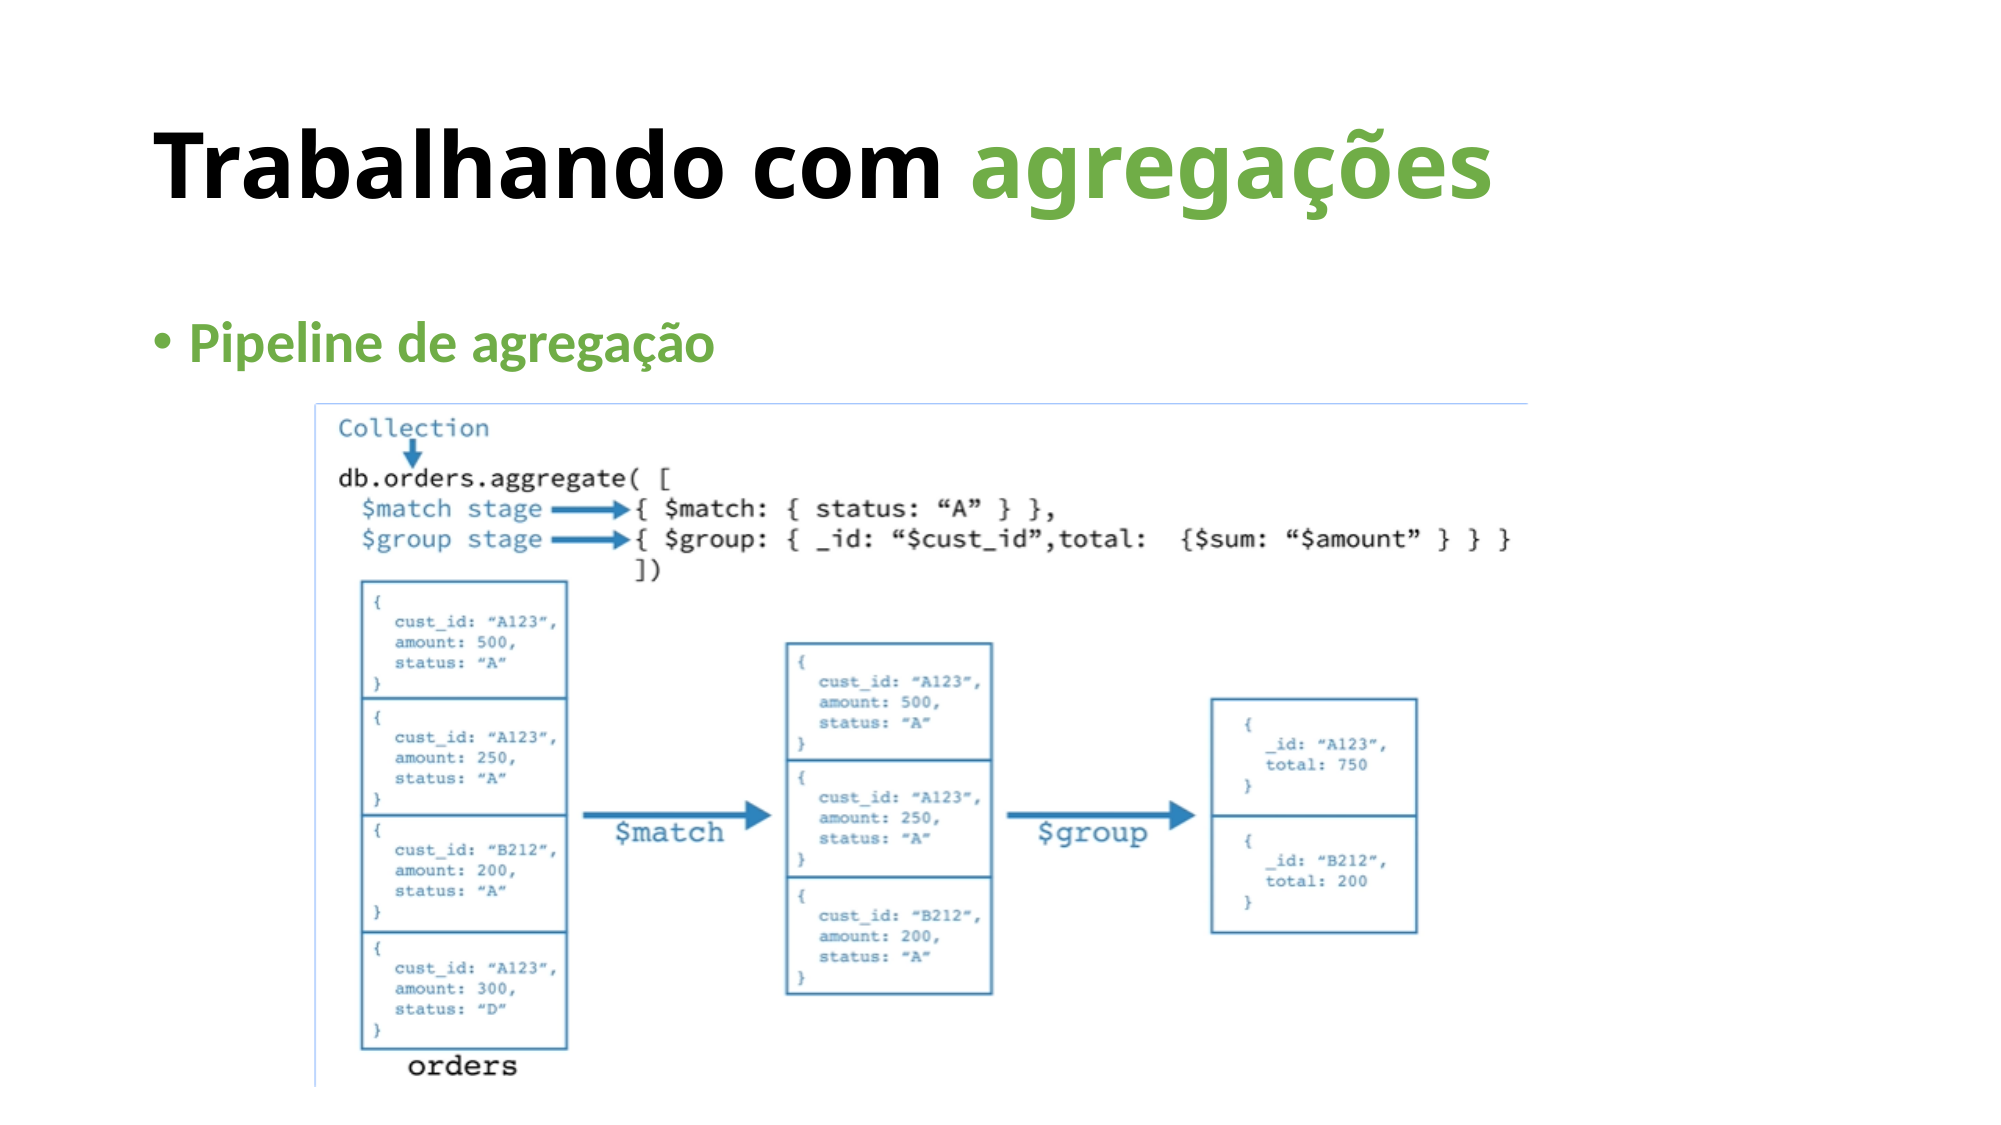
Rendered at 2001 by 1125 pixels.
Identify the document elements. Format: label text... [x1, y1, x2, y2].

text_box Trabalhando com agregações [137, 59, 1863, 239]
text_box Pipeline de agregação [137, 239, 1863, 1065]
picture [313, 403, 1536, 1087]
